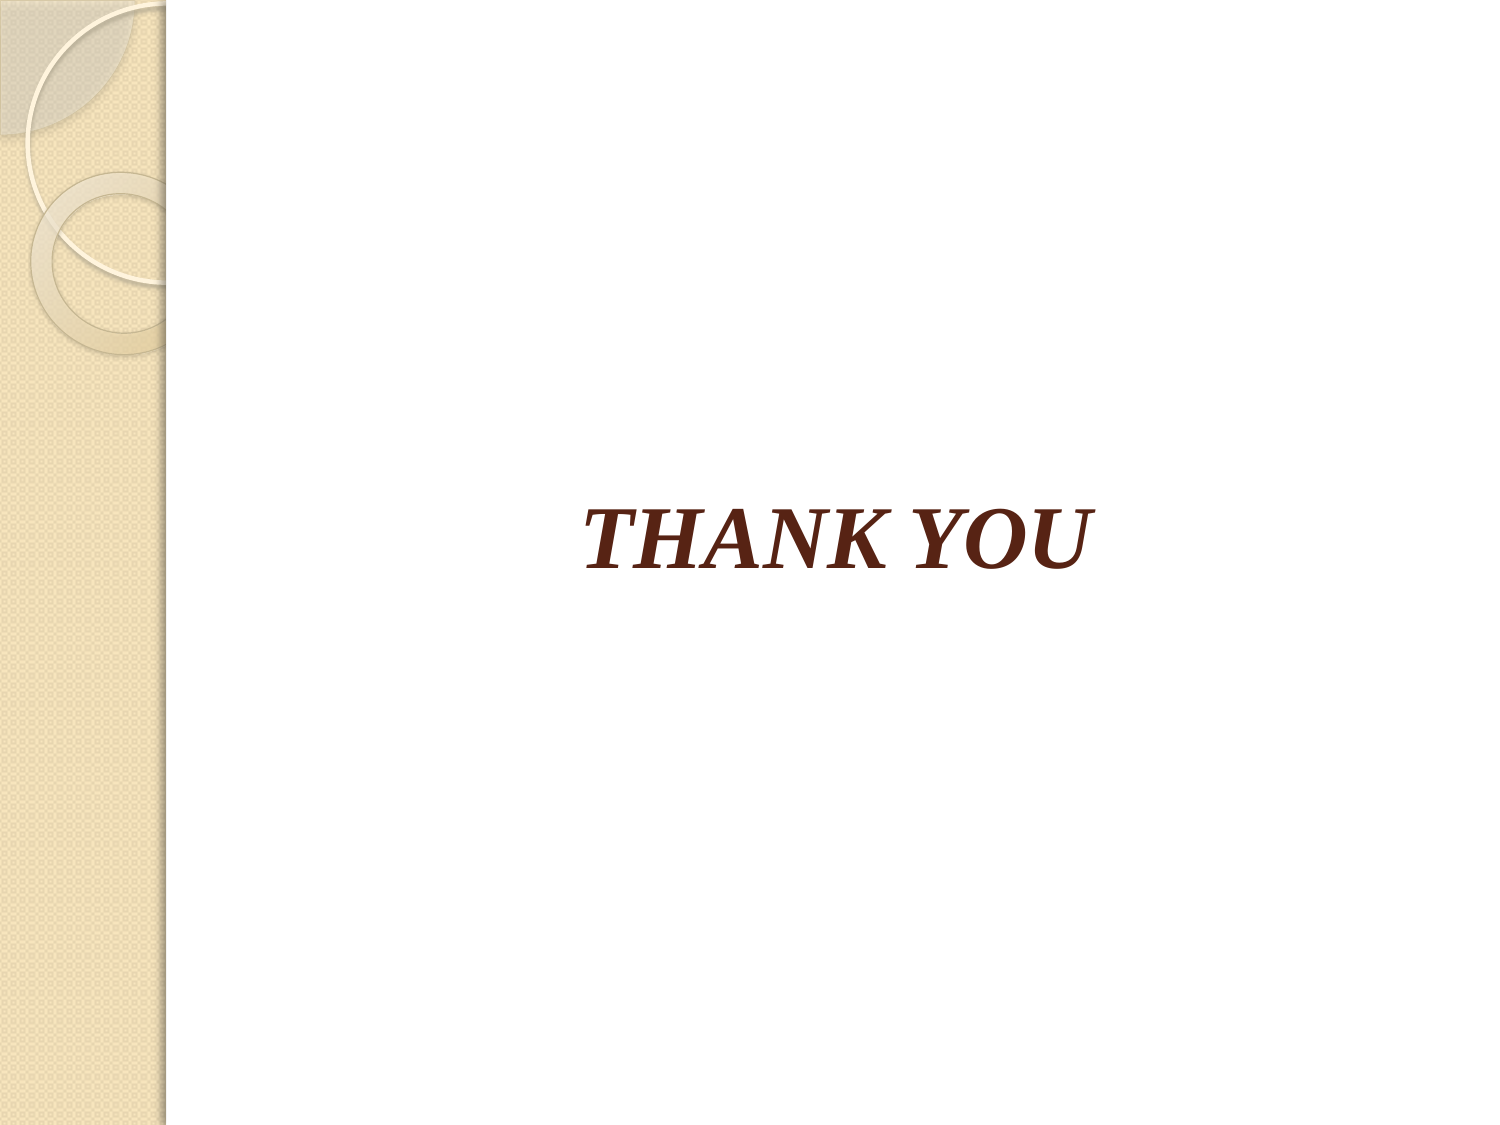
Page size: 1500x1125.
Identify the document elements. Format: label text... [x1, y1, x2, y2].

title THANK YOU [206, 326, 1466, 740]
